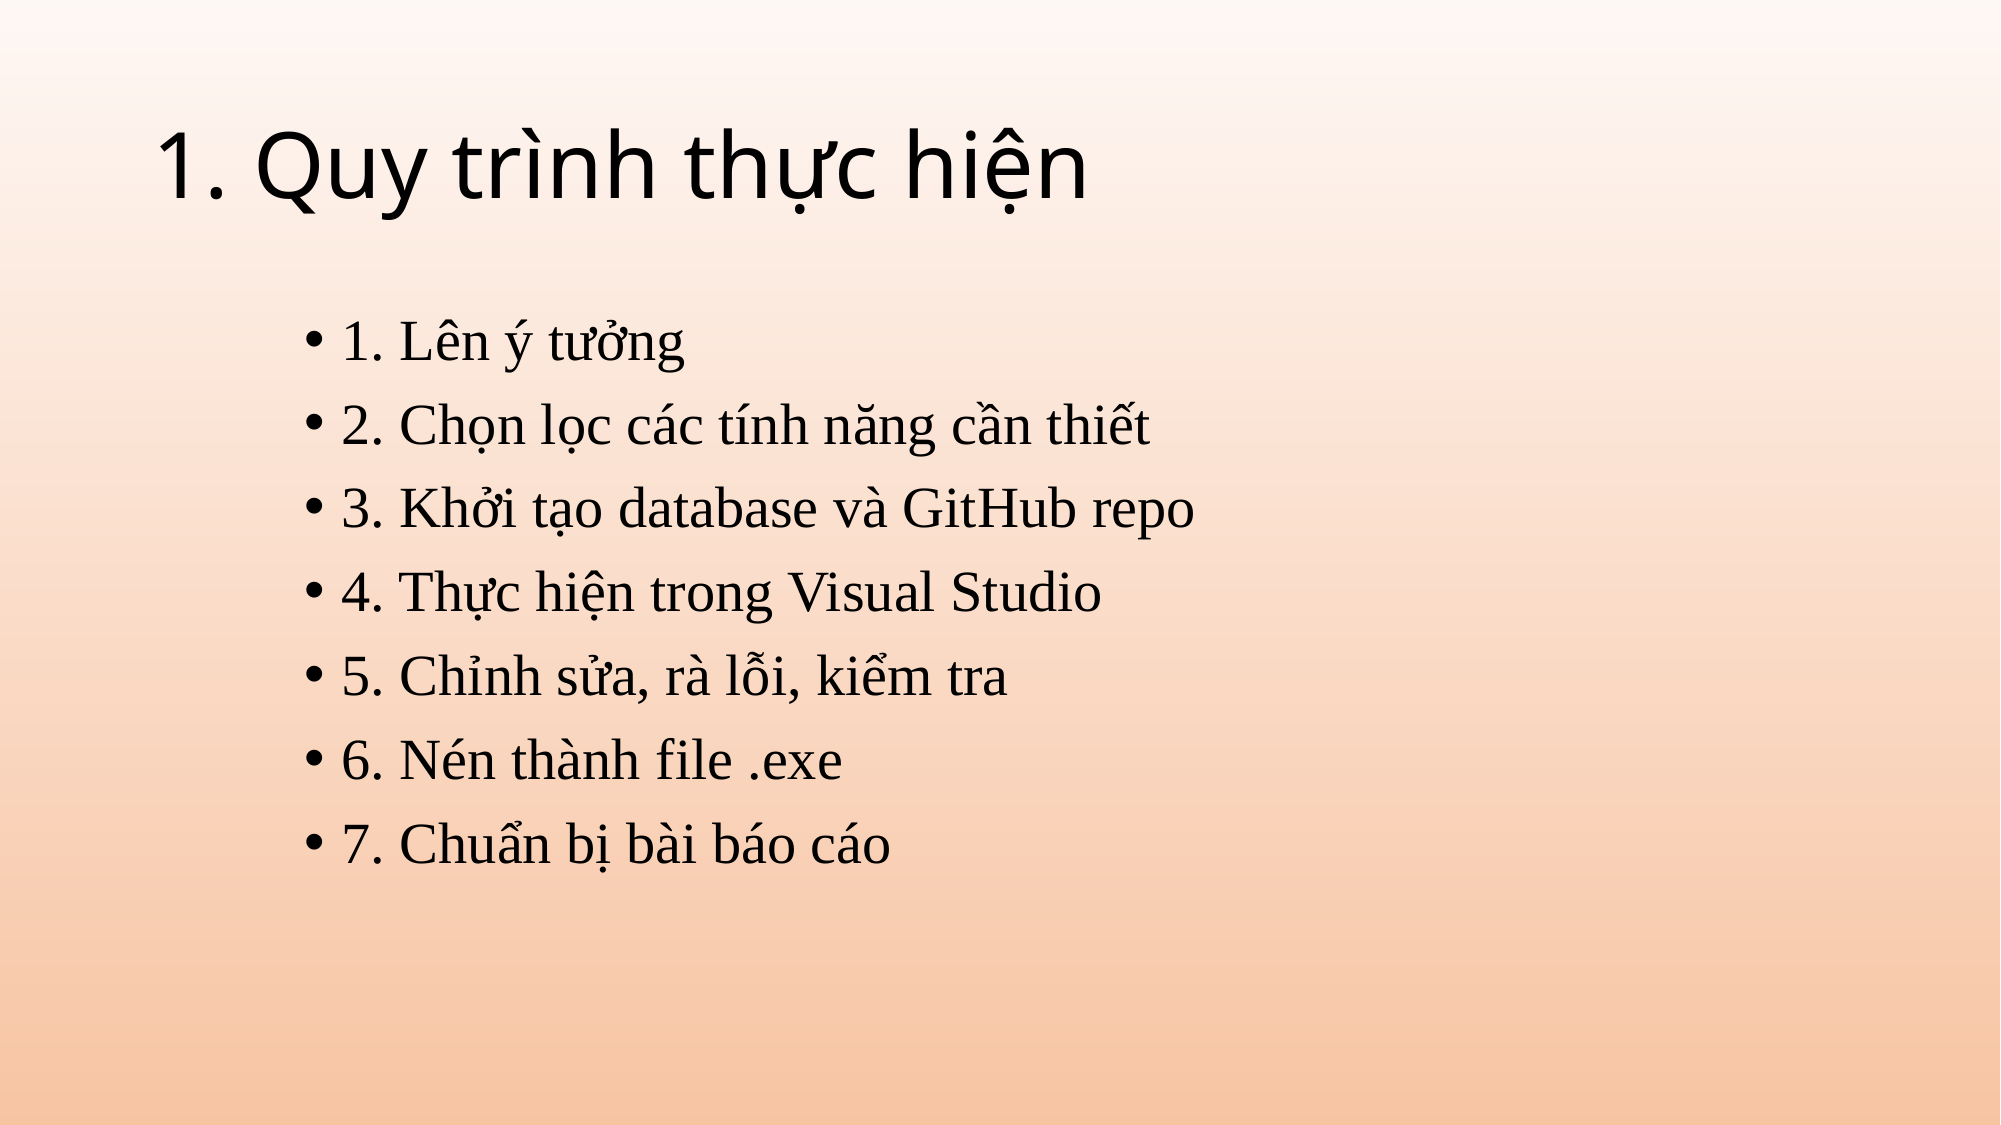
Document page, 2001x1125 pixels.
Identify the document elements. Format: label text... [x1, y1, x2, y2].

title 1. Quy trình thực hiện [137, 59, 1863, 278]
list 1. Lên ý tưởng 2. Chọn lọc các tính năng cần thiết 3. Khởi tạo database và GitHub repo 4. Thực hiện trong Visual Studio 5. Chỉnh sửa, rà lỗi, kiểm tra 6. Nén thành file .exe 7. Chuẩn bị bài báo cáo [289, 302, 1738, 1017]
